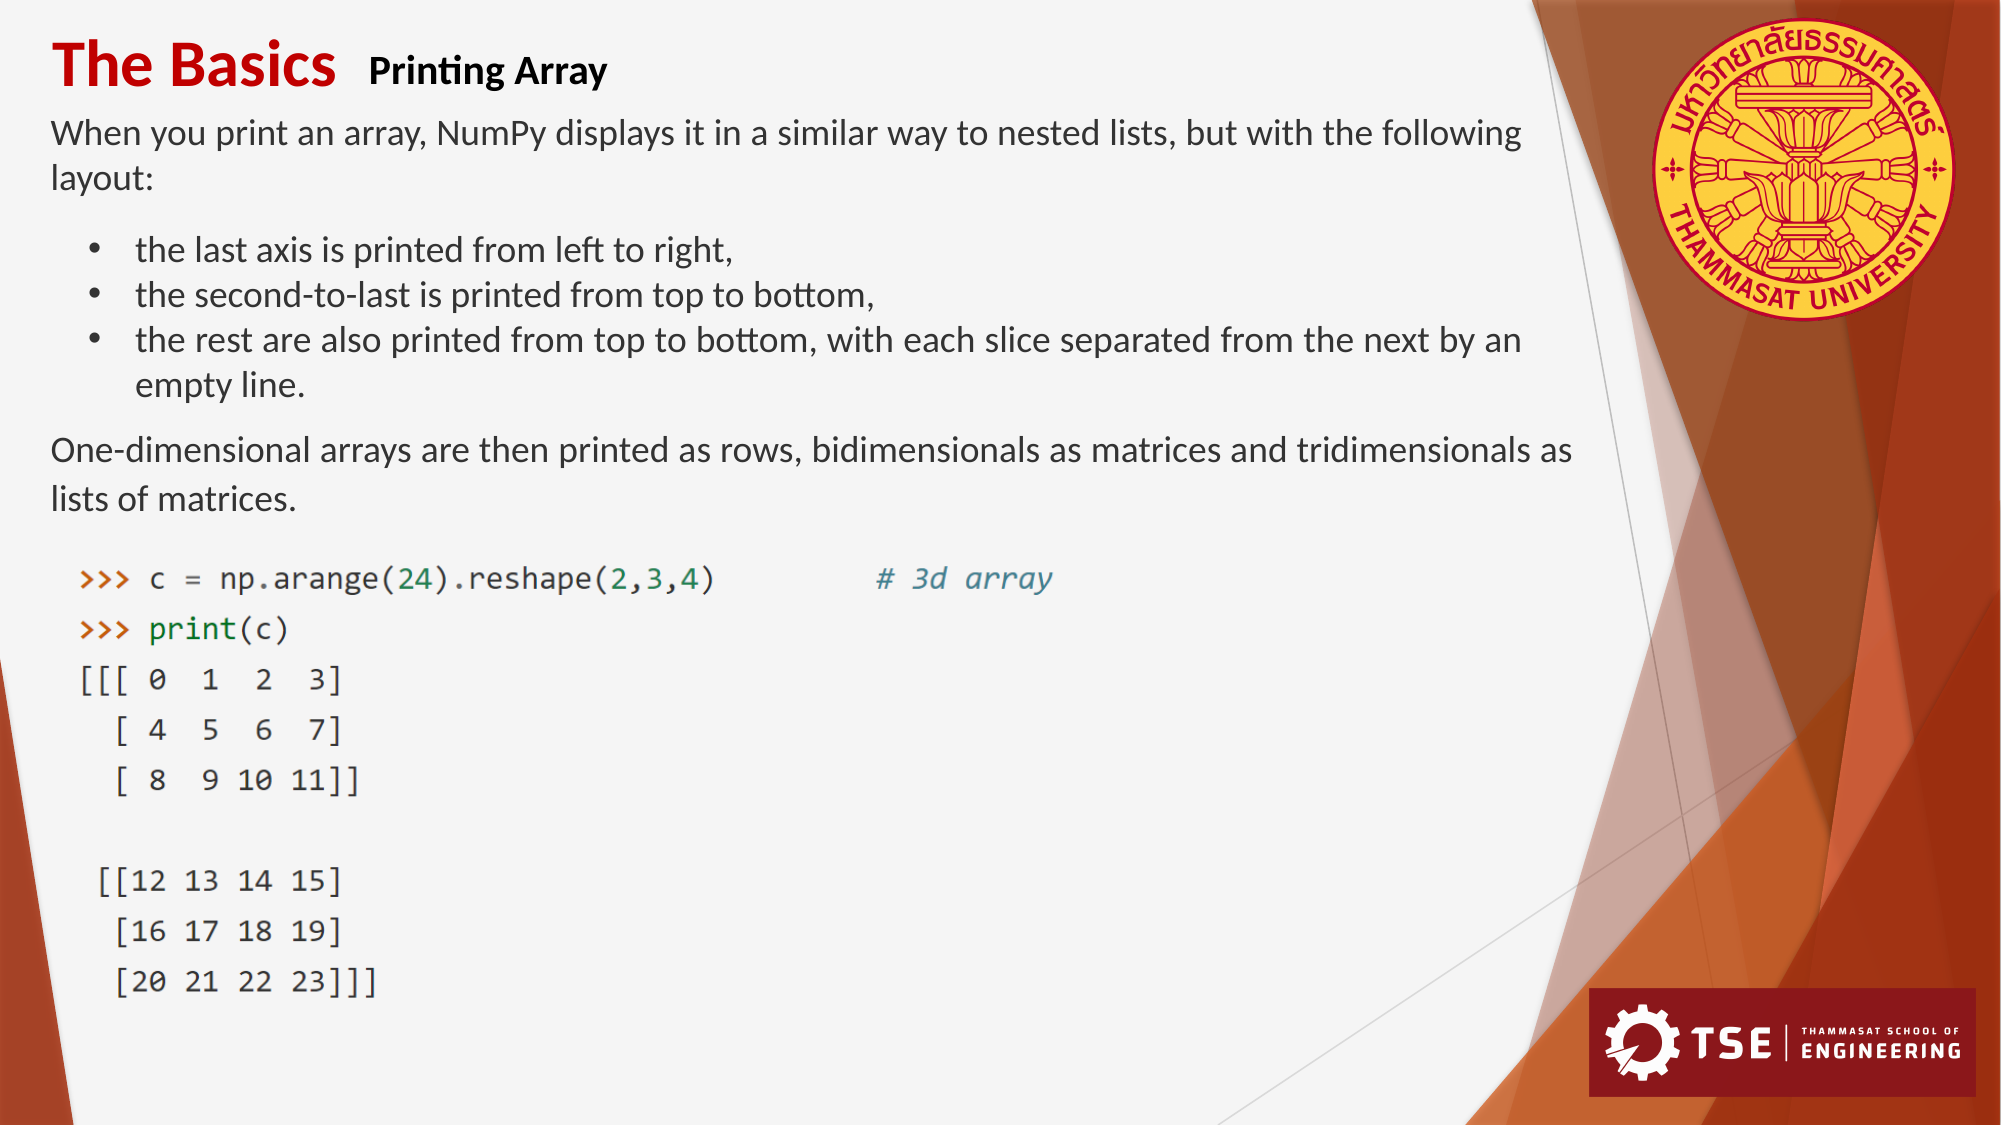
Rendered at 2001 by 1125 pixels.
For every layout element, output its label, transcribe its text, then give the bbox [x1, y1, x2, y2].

picture [72, 557, 1085, 1011]
picture [1588, 988, 1977, 1098]
text_box The Basics [37, 12, 353, 101]
text_box One-dimensional arrays are then printed as rows, bidimensionals as matrices and tridimensionals as lists of matrices. [35, 414, 1590, 526]
text_box the last axis is printed from left to right, the second-to-last is printed from top to bottom, the rest are also printed from top to bottom, with each slice separated from the next by an empty line. [73, 217, 1539, 413]
picture [1644, 11, 1965, 332]
text_box Printing Array [354, 35, 1346, 101]
text_box When you print an array, NumPy displays it in a similar way to nested lists, but with the following layout: [35, 101, 1540, 206]
